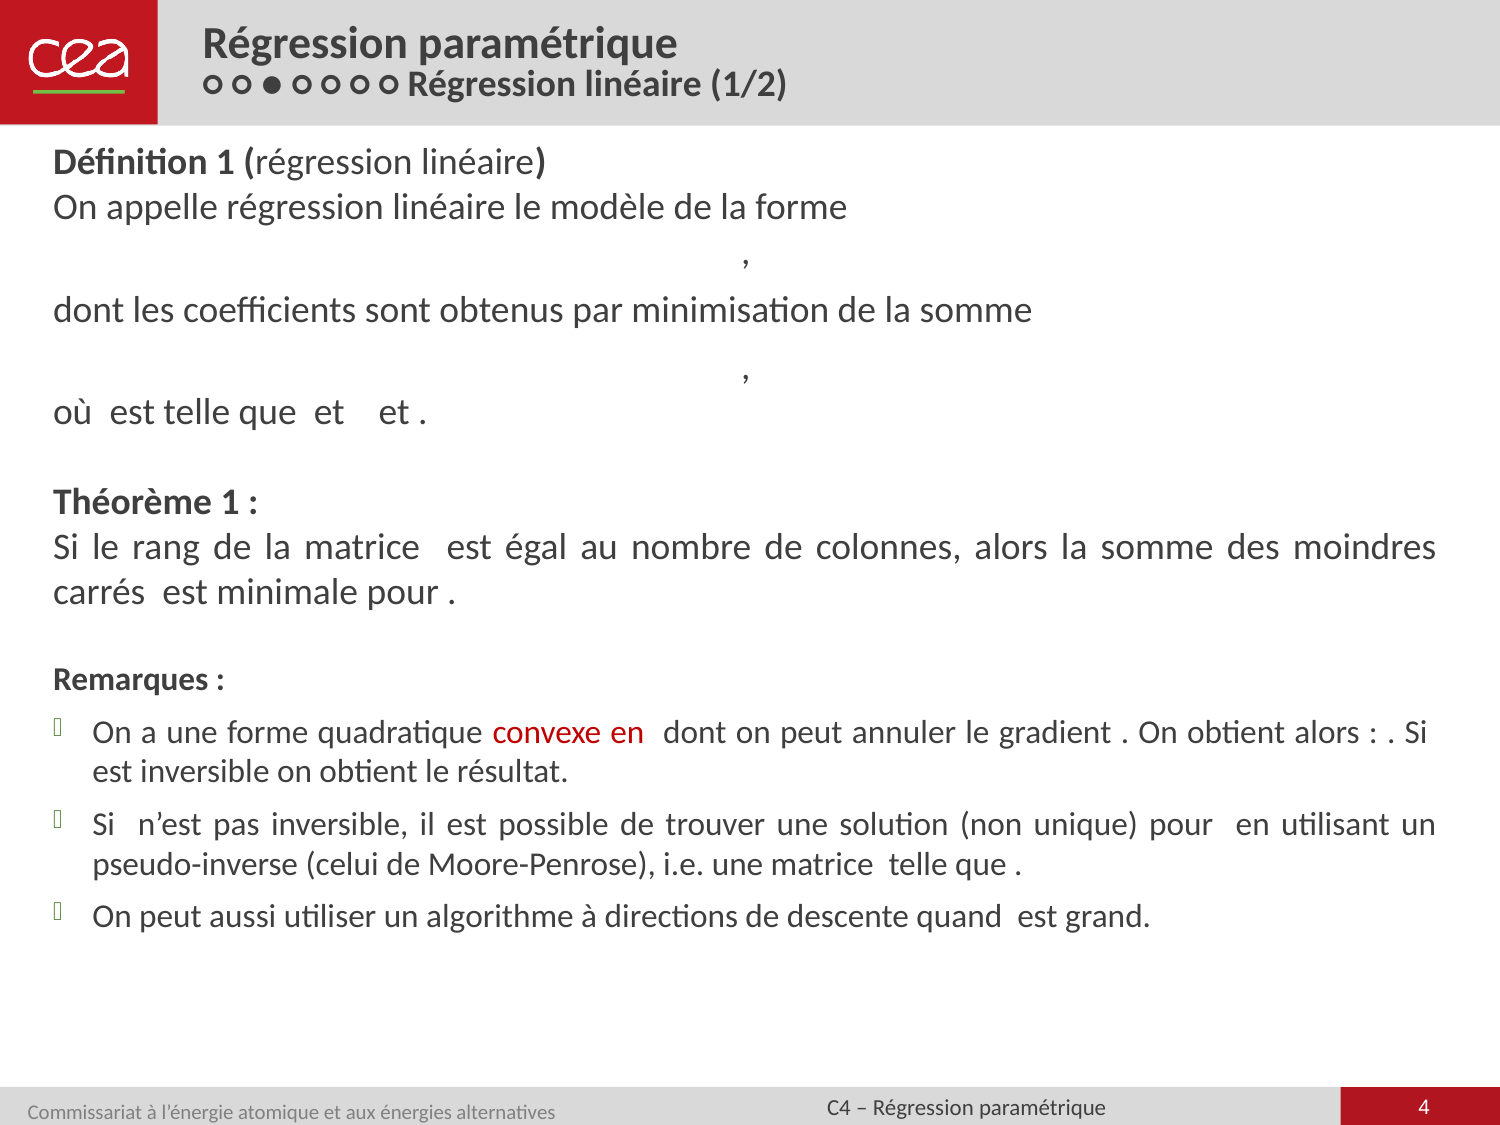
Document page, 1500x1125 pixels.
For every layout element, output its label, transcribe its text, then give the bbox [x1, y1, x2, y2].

picture [27, 36, 129, 94]
title Régression paramétrique ○ ○ ● ○ ○ ○ ○ Régression linéaire (1/2) [181, 14, 1460, 112]
slide_number 4 [1372, 1093, 1476, 1119]
